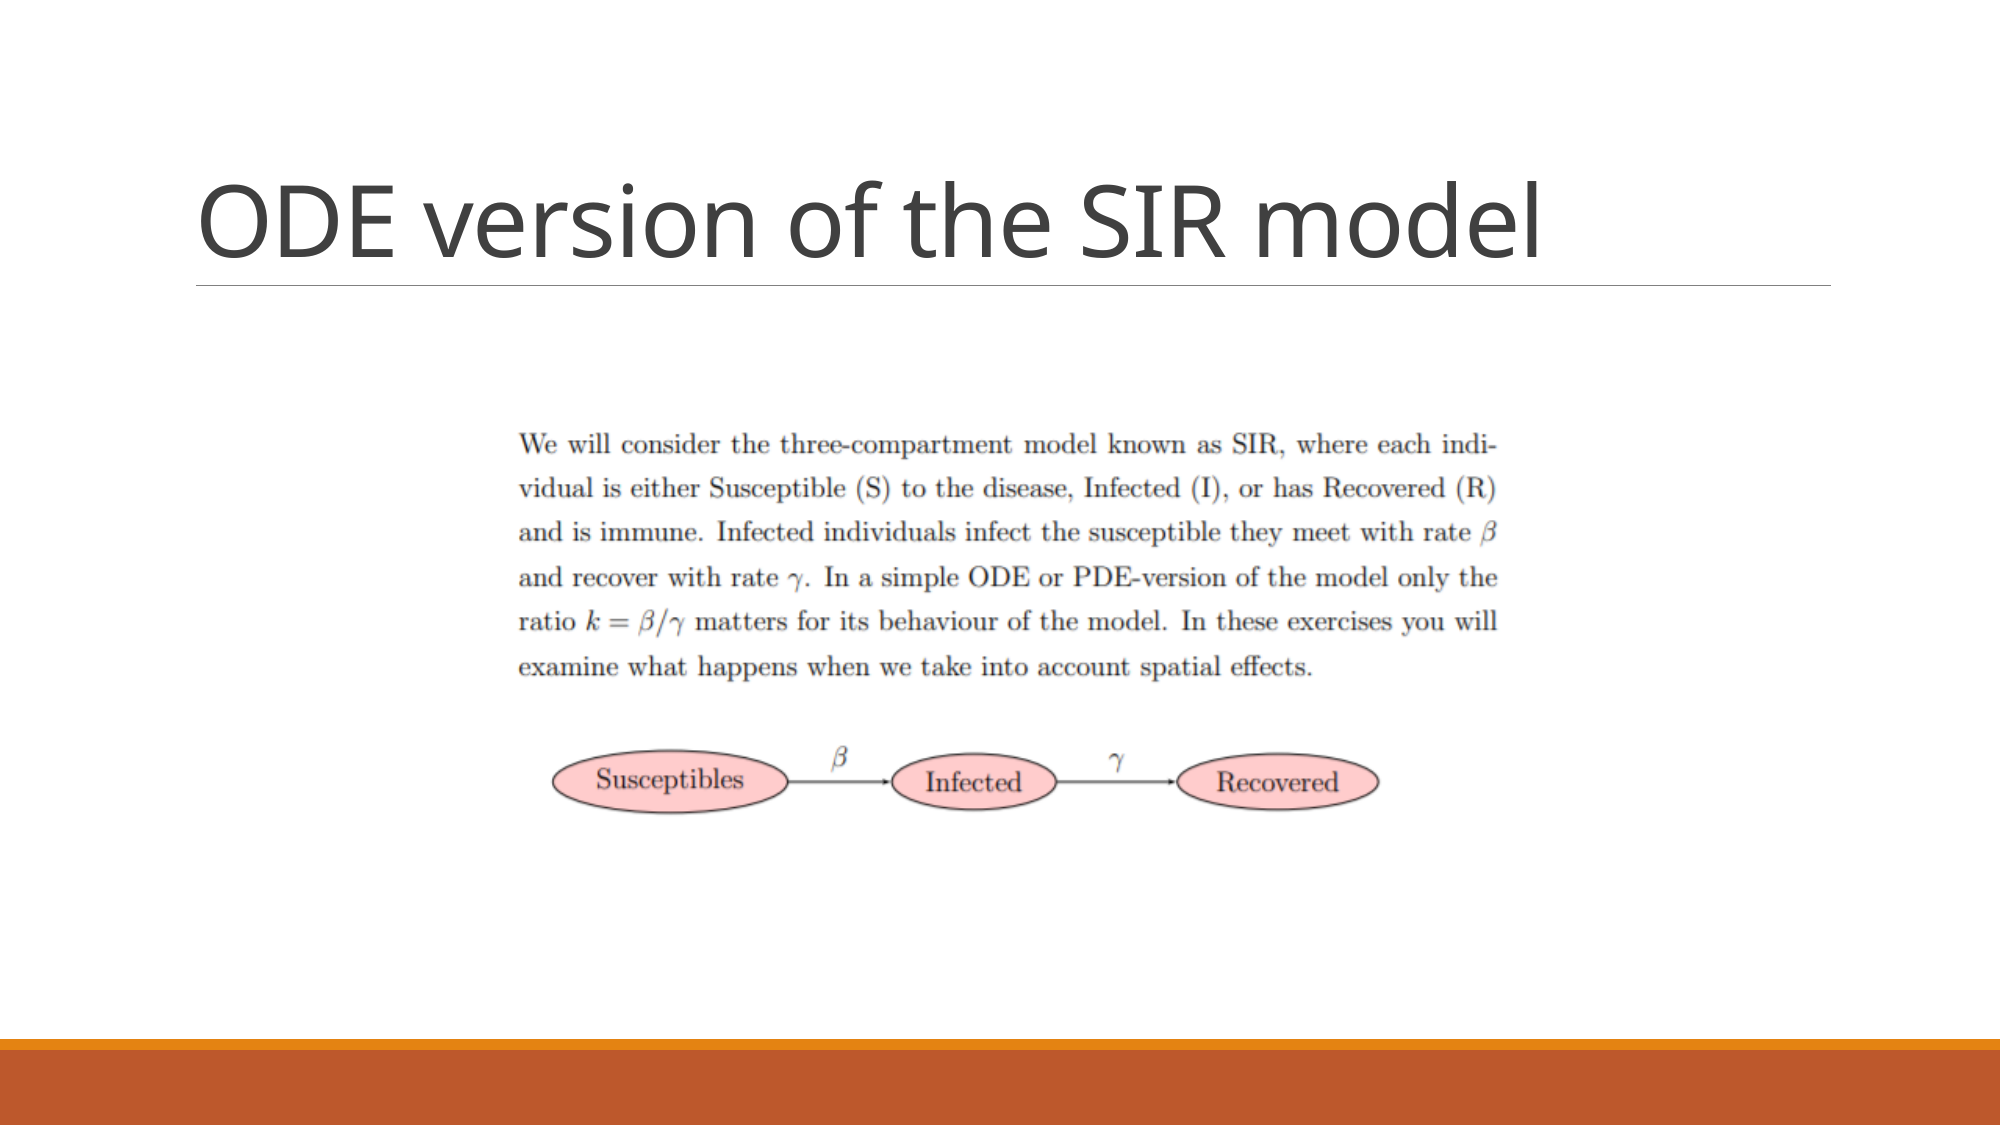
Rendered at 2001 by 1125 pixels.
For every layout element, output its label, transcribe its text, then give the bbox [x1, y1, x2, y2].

title ODE version of the SIR model [180, 47, 1830, 285]
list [490, 411, 1520, 855]
